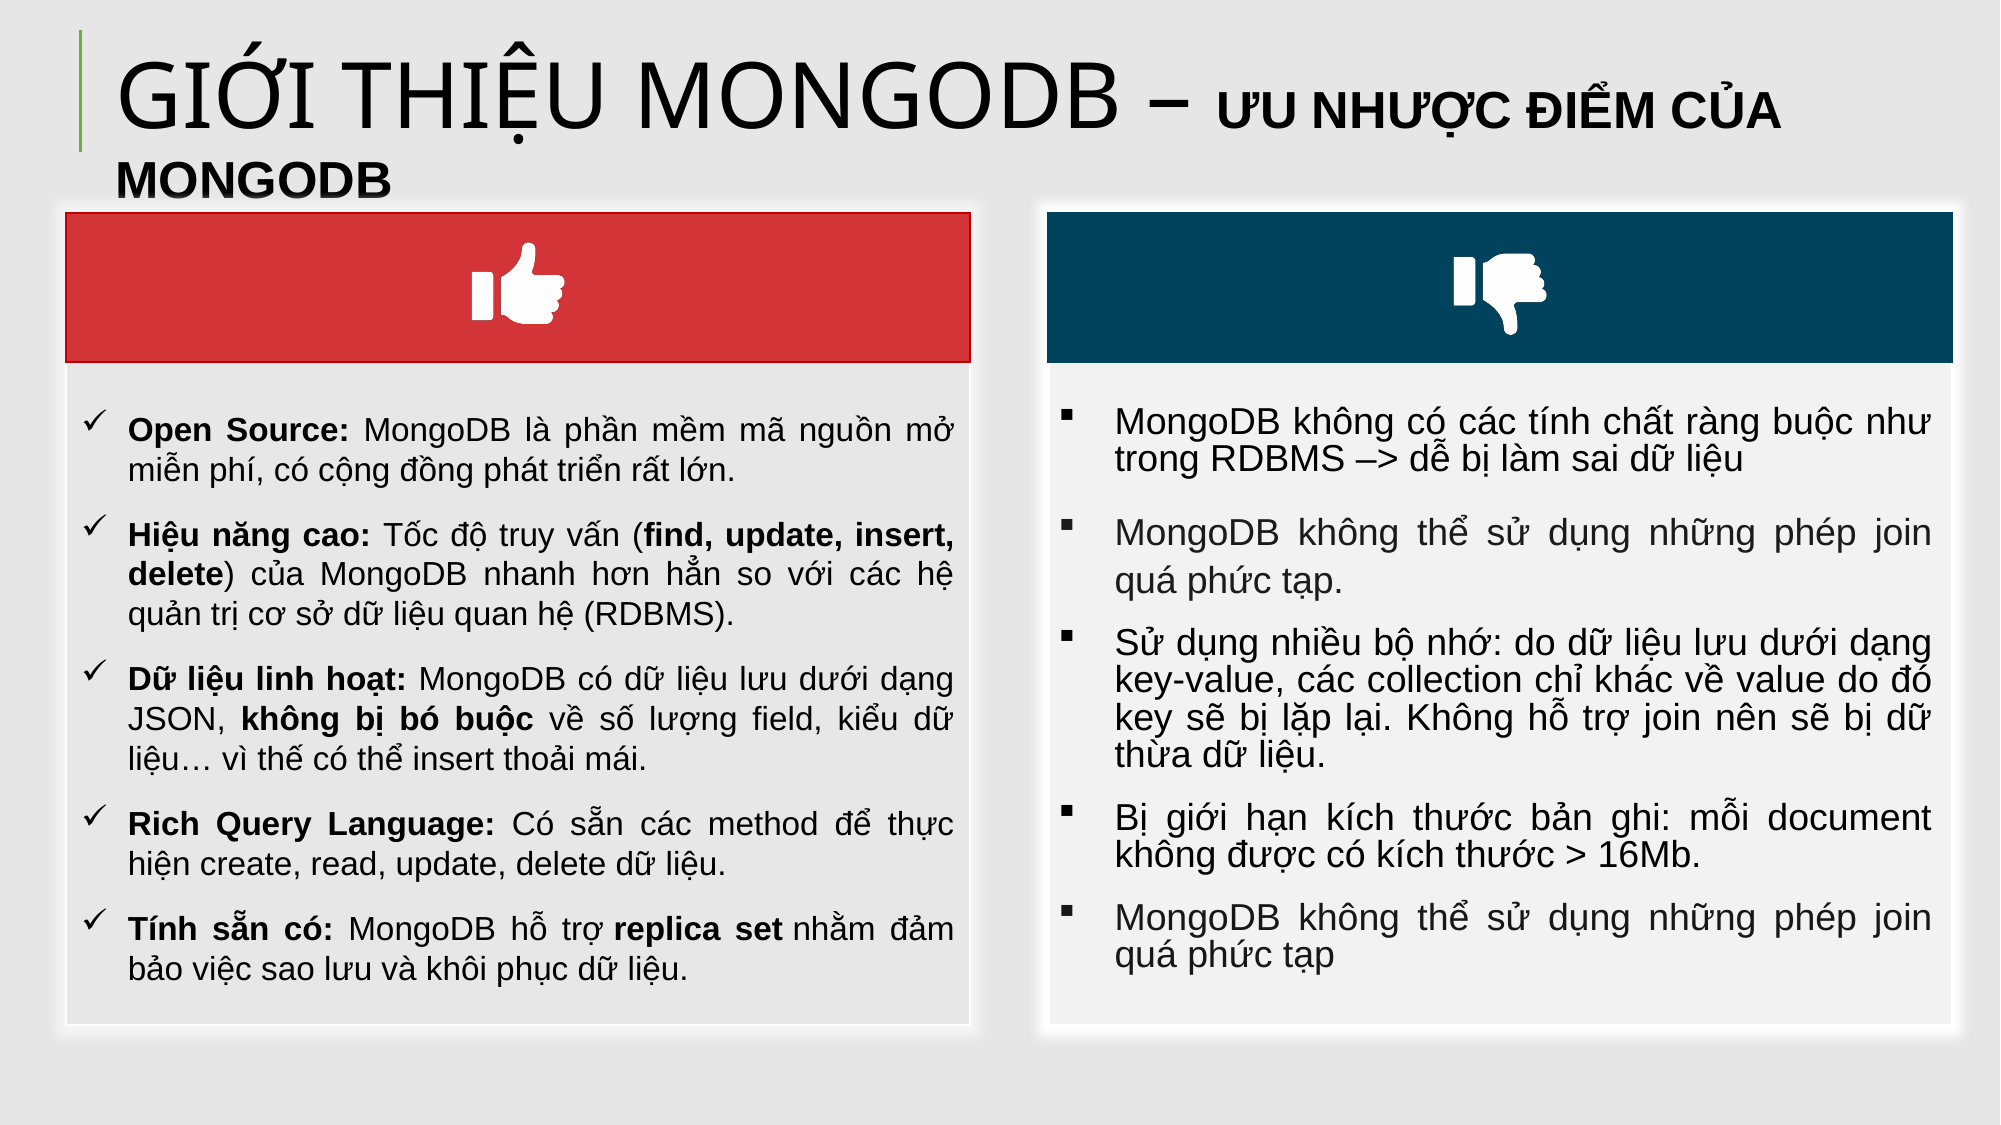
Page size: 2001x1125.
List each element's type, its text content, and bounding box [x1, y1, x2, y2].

text_box MongoDB không có các tính chất ràng buộc như trong RDBMS –> dễ bị làm sai dữ liệu MongoDB không thể sử dụng những phép join quá phức tạp. Sử dụng nhiều bộ nhớ: do dữ liệu lưu dưới dạng key-value, các collection chỉ khác về value do đó key sẽ bị lặp lại. Không hỗ trợ join nên sẽ bị dữ thừa dữ liệu. Bị giới hạn kích thước bản ghi: mỗi document không được có kích thước > 16Mb. MongoDB không thể sử dụng những phép join quá phức tạp [1043, 396, 1948, 983]
picture [462, 227, 574, 339]
text_box [65, 212, 971, 363]
text_box [1047, 212, 1953, 363]
text_box Open Source: MongoDB là phần mềm mã nguồn mở miễn phí, có cộng đồng phát triển rất lớn. Hiệu năng cao: Tốc độ truy vấn (find, update, insert, delete) của MongoDB nhanh hơn hẳn so với các hệ quản trị cơ sở dữ liệu quan hệ (RDBMS). Dữ liệu linh hoạt: MongoDB có dữ liệu lưu dưới dạng JSON, không bị bó buộc về số lượng field, kiểu dữ liệu… vì thế có thể insert thoải mái. Rich Query Language: Có sẵn các method để thực hiện create, read, update, delete dữ liệu. Tính sẵn có: MongoDB hỗ trợ replica set nhằm đảm bảo việc sao lưu và khôi phục dữ liệu. [66, 400, 970, 1125]
picture [1483, 254, 1546, 334]
text_box [65, 363, 971, 1026]
text_box GIỚI THIỆU MONGODB – ƯU NHƯỢC ĐIỂM CỦA MONGODB [100, 29, 1987, 217]
text_box [1047, 363, 1953, 1026]
picture [1454, 257, 1475, 305]
